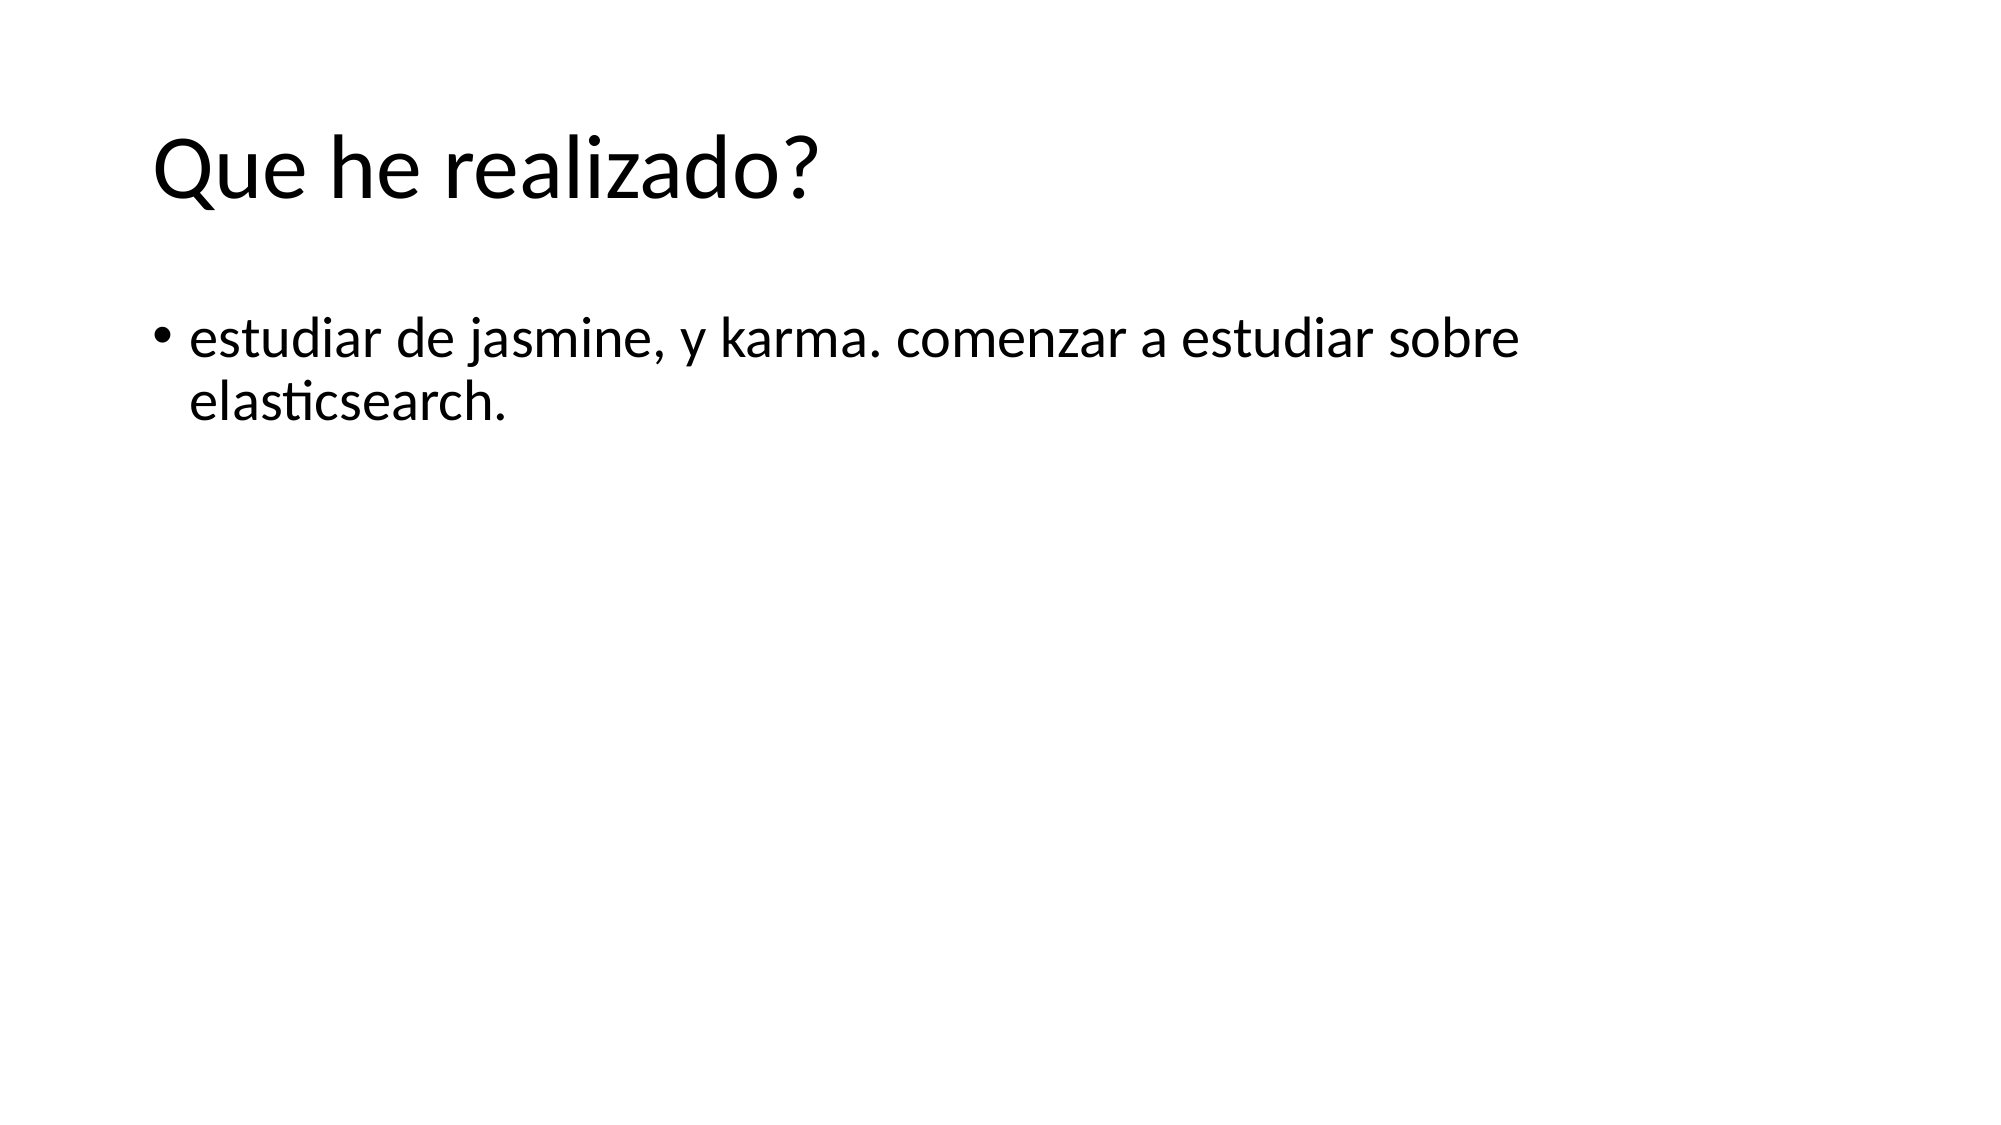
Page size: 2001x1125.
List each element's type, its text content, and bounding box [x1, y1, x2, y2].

title Que he realizado? [137, 59, 1863, 278]
list estudiar de jasmine, y karma. comenzar a estudiar sobre elasticsearch. [137, 299, 1863, 1014]
